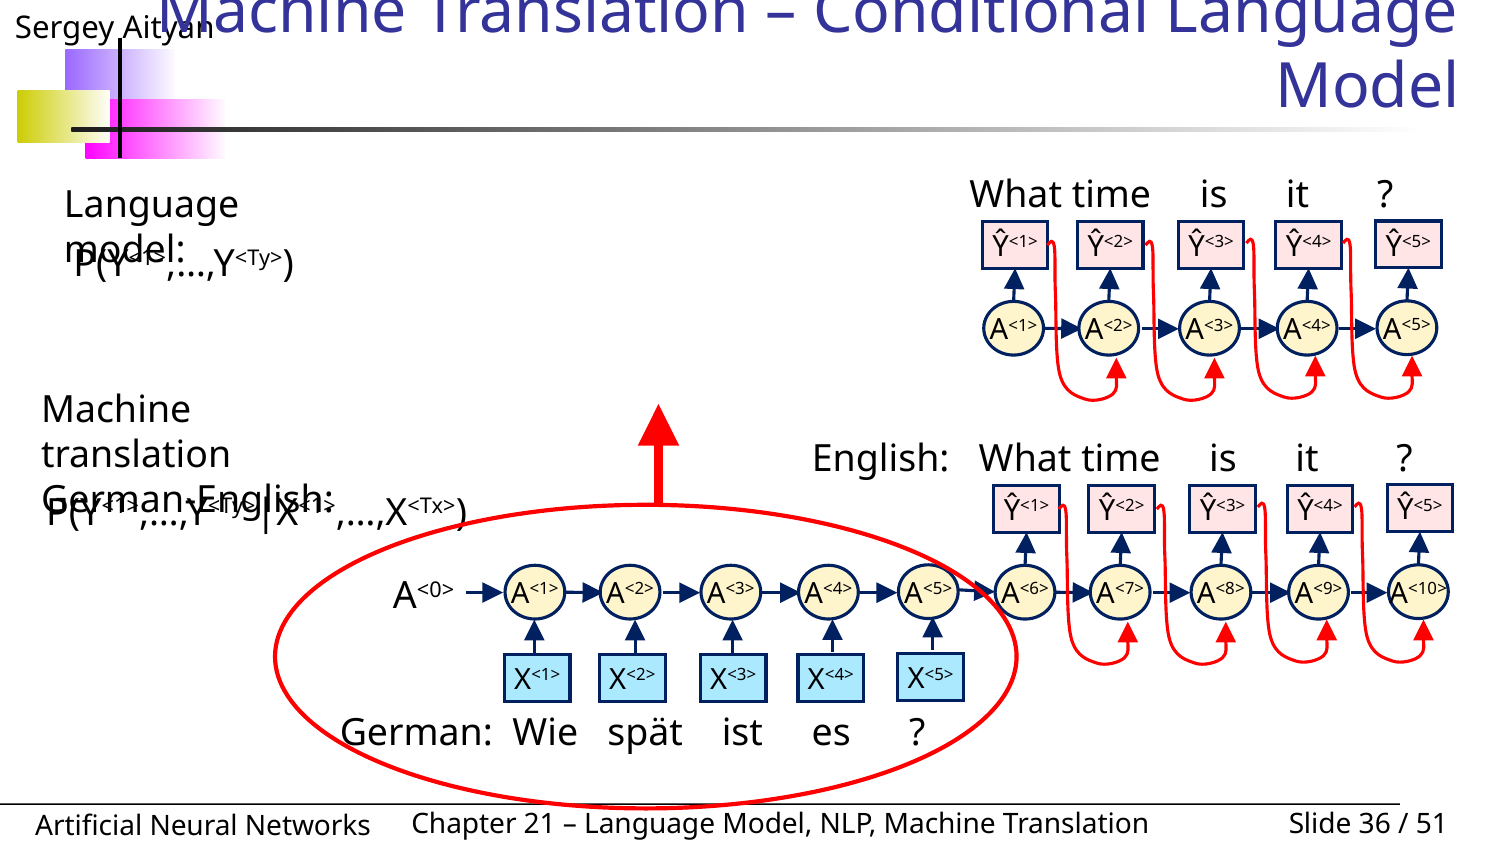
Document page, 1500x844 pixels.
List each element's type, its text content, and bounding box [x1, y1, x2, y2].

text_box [954, 161, 1442, 401]
text_box P(Y<1>,…,Y<Ty>|X<1>,…,X<Tx>) [31, 480, 319, 540]
text_box [399, 770, 893, 809]
text_box Language model: [49, 172, 375, 278]
text_box P(Y<1>,…,Y<Ty>) [58, 231, 360, 292]
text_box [324, 425, 1453, 762]
text_box Machine translation German-English: [26, 377, 392, 527]
text_box [275, 584, 319, 729]
title Machine Translation – Conditional Language Model [24, 46, 1475, 128]
